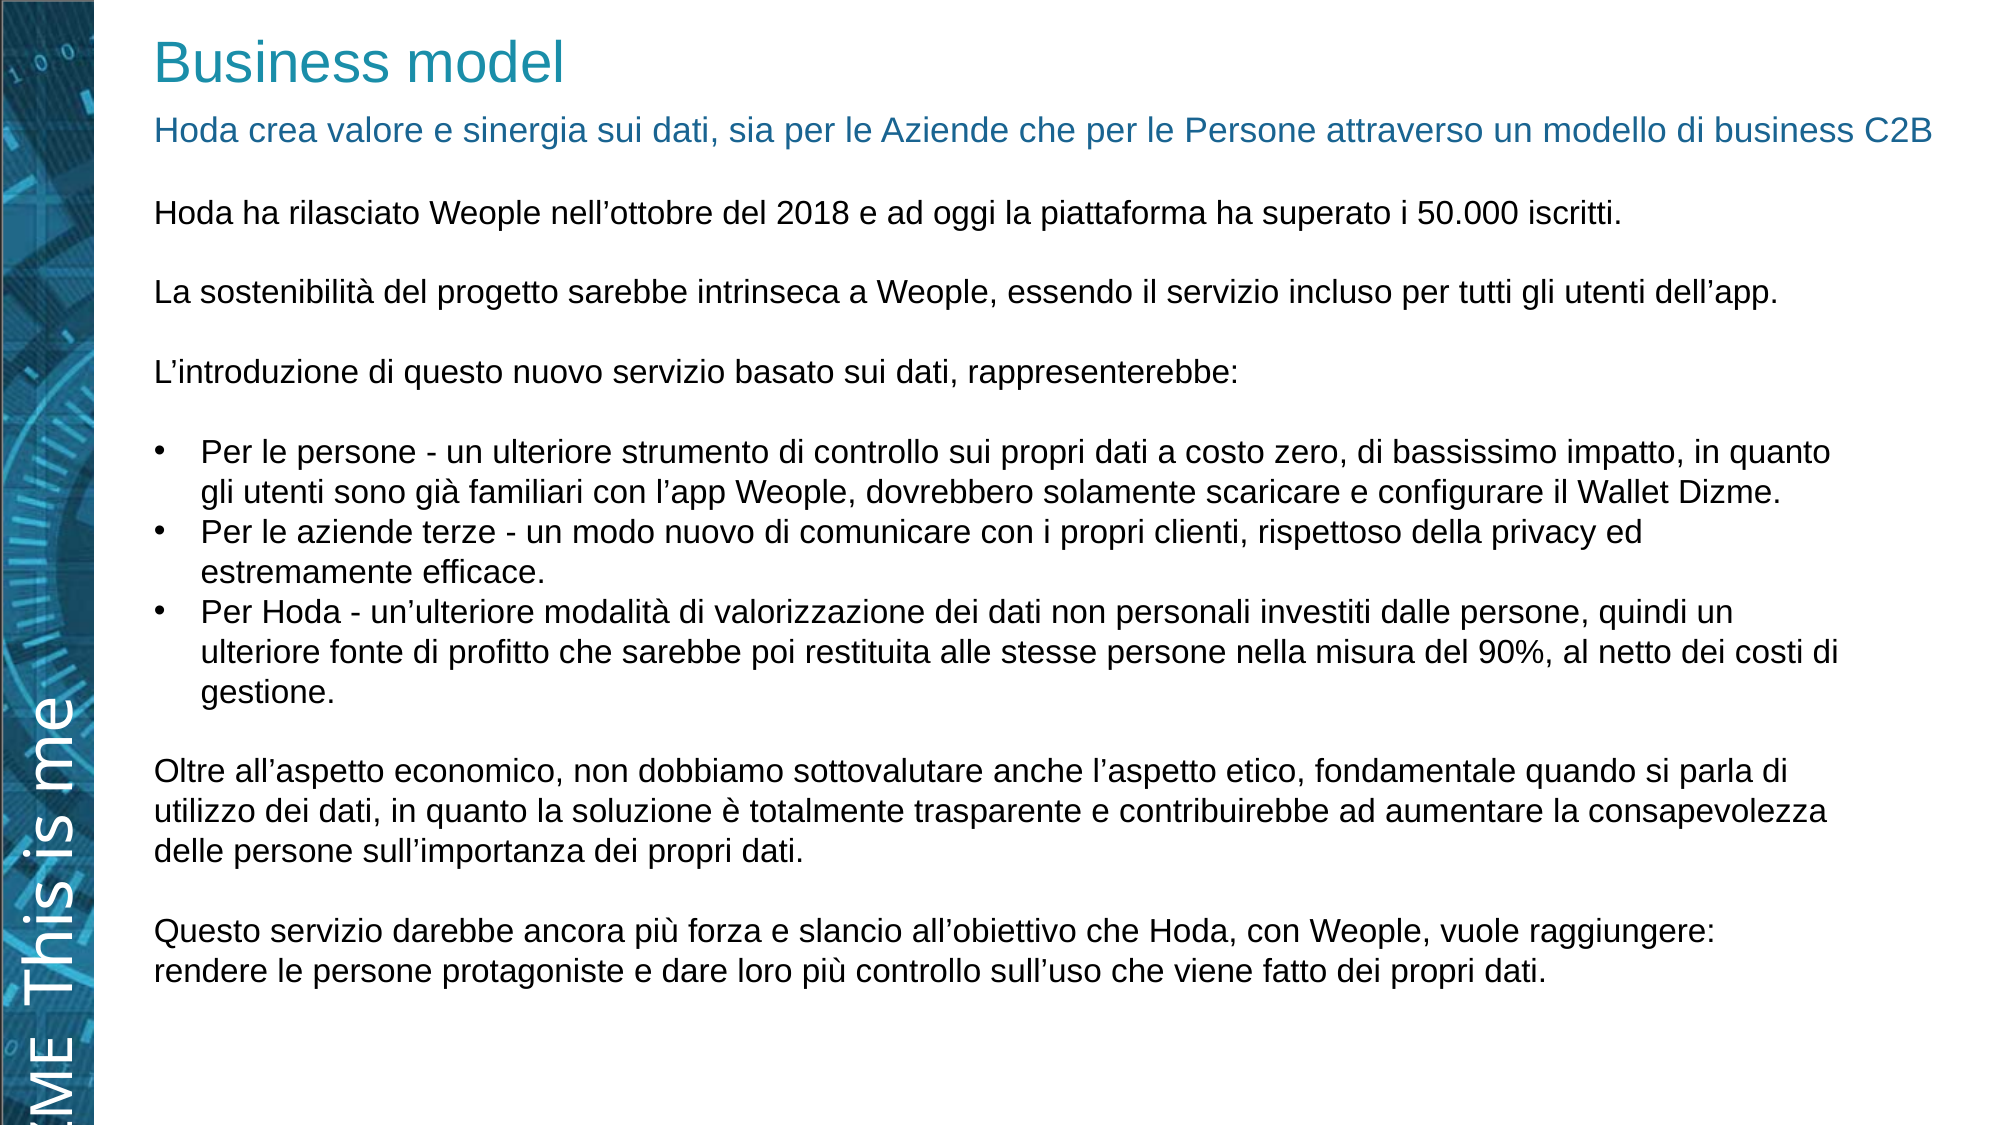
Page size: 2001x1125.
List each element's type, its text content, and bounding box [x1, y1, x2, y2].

text_box Hoda crea valore e sinergia sui dati, sia per le Aziende che per le Persone attraverso un modello di business C2B [138, 104, 2000, 178]
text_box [0, 0, 94, 1125]
text_box Hoda ha rilasciato Weople nell’ottobre del 2018 e ad oggi la piattaforma ha superato i 50.000 iscritti. La sostenibilità del progetto sarebbe intrinseca a Weople, essendo il servizio incluso per tutti gli utenti dell’app. L’introduzione di questo nuovo servizio basato sui dati, rappresenterebbe: Per le persone - un ulteriore strumento di controllo sui propri dati a costo zero, di bassissimo impatto, in quanto gli utenti sono già familiari con l’app Weople, dovrebbero solamente scaricare e configurare il Wallet Dizme. Per le aziende terze - un modo nuovo di comunicare con i propri clienti, rispettoso della privacy ed estremamente efficace. Per Hoda - un’ulteriore modalità di valorizzazione dei dati non personali investiti dalle persone, quindi un ulteriore fonte di profitto che sarebbe poi restituita alle stesse persone nella misura del 90%, al netto dei costi di gestione. Oltre all’aspetto economico, non dobbiamo sottovalutare anche l’aspetto etico, fondamentale quando si parla di utilizzo dei dati, in quanto la soluzione è totalmente trasparente e contribuirebbe ad aumentare la consapevolezza delle persone sull’importanza dei propri dati. Questo servizio darebbe ancora più forza e slancio all’obiettivo che Hoda, con Weople, vuole raggiungere: rendere le persone protagoniste e dare loro più controllo sull’uso che viene fatto dei propri dati. [139, 183, 1871, 997]
text_box Business model [139, 24, 1617, 99]
